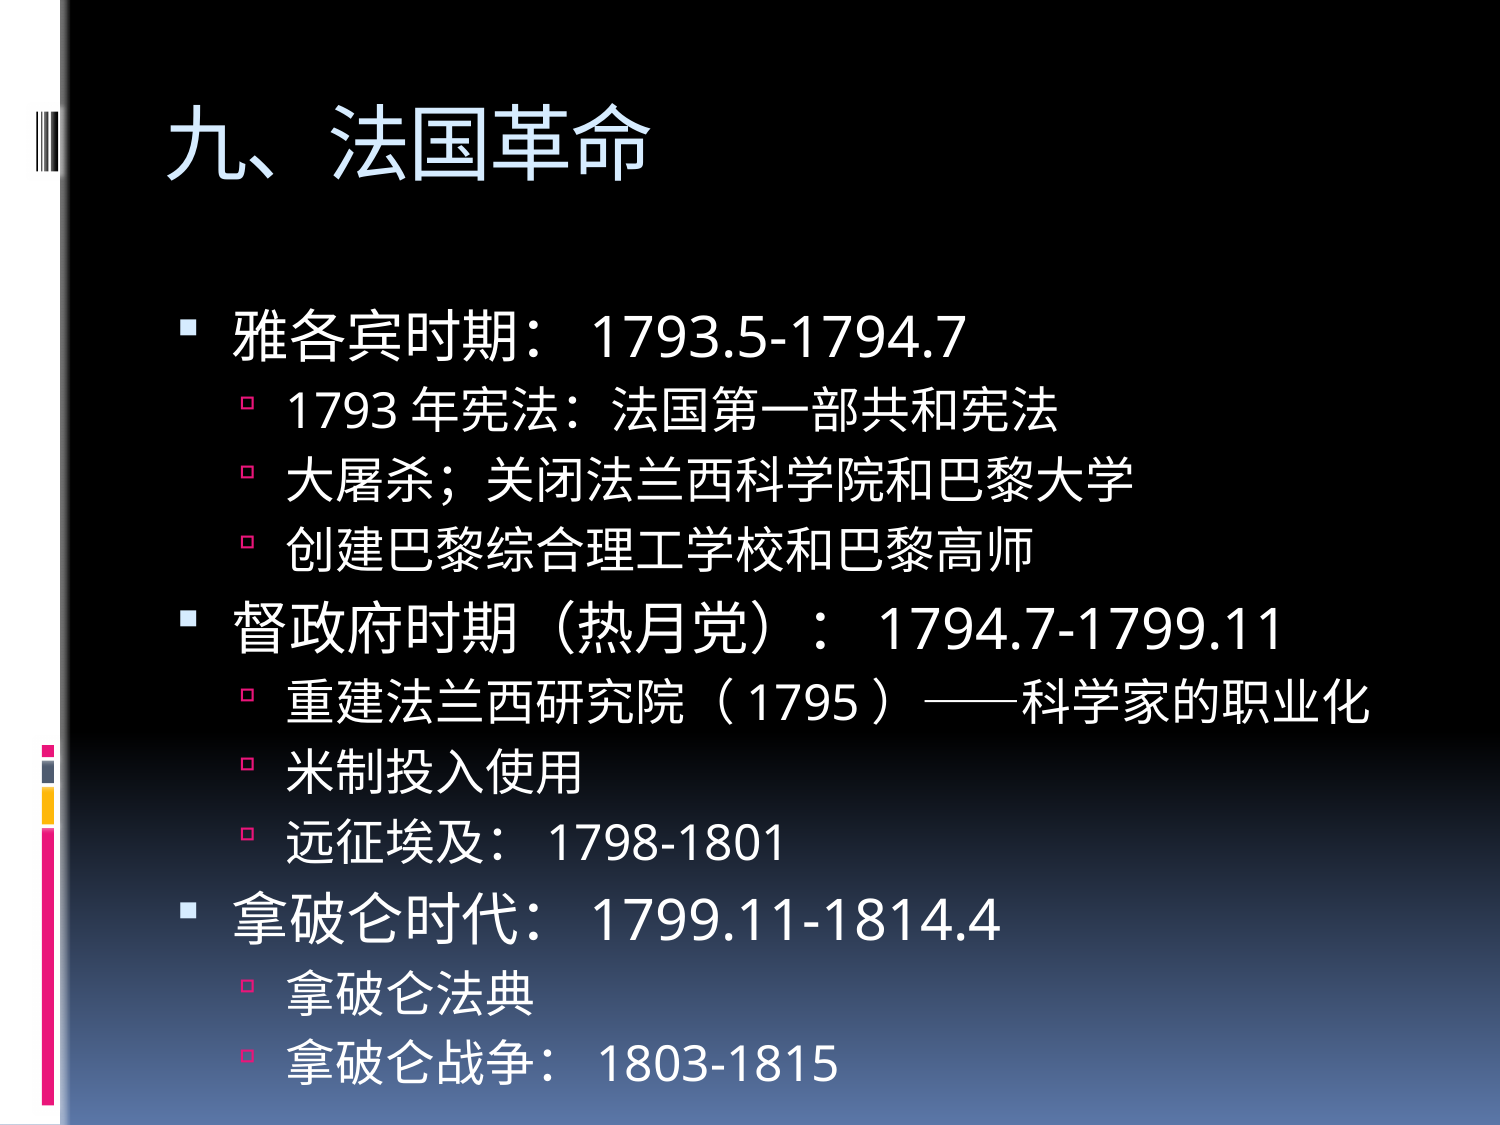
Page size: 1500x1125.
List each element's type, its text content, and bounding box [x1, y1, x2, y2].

title 九、法国革命 [150, 83, 1425, 234]
list 雅各宾时期：1793.5-1794.7 1793年宪法：法国第一部共和宪法 大屠杀；关闭法兰西科学院和巴黎大学 创建巴黎综合理工学校和巴黎高师 督政府时期（热月党）：1794.7-1799.11 重建法兰西研究院（1795）——科学家的职业化 米制投入使用 远征埃及：1798-1801 拿破仑时代：1799.11-1814.4 拿破仑法典 拿破仑战争：1803-1815 [150, 292, 1425, 1106]
